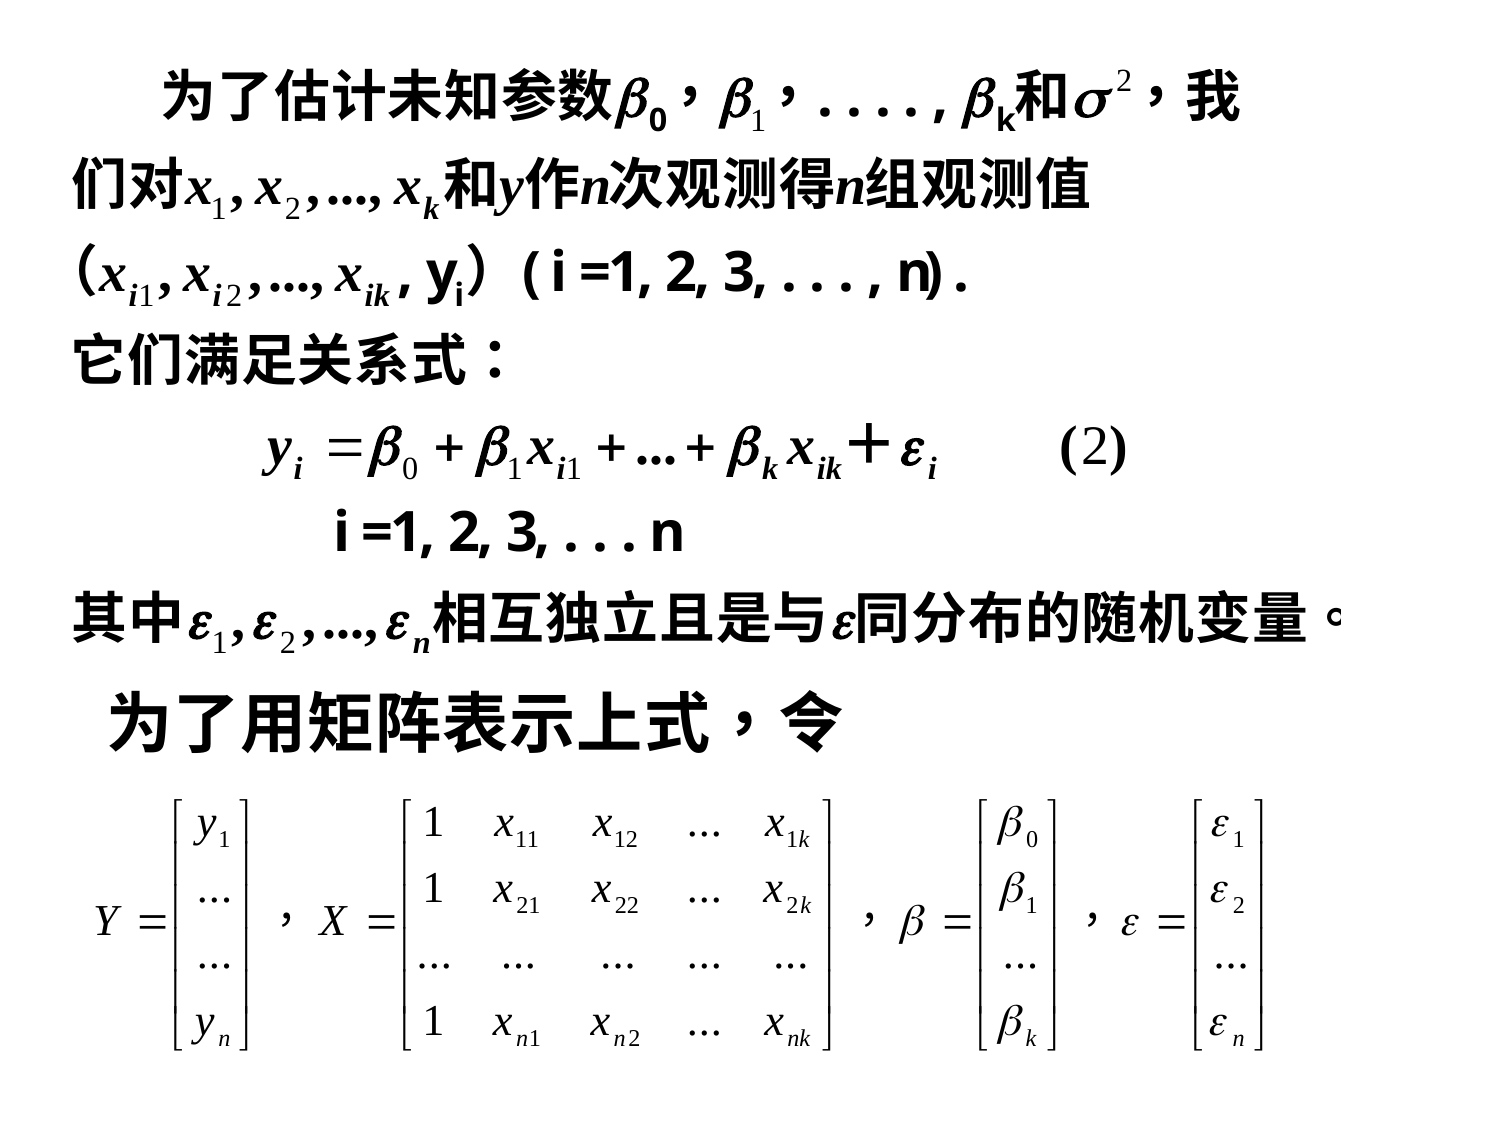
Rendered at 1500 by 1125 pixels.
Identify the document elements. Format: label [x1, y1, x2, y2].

text_box [100, 680, 857, 770]
text_box [88, 786, 1500, 1061]
text_box [64, 54, 1341, 665]
